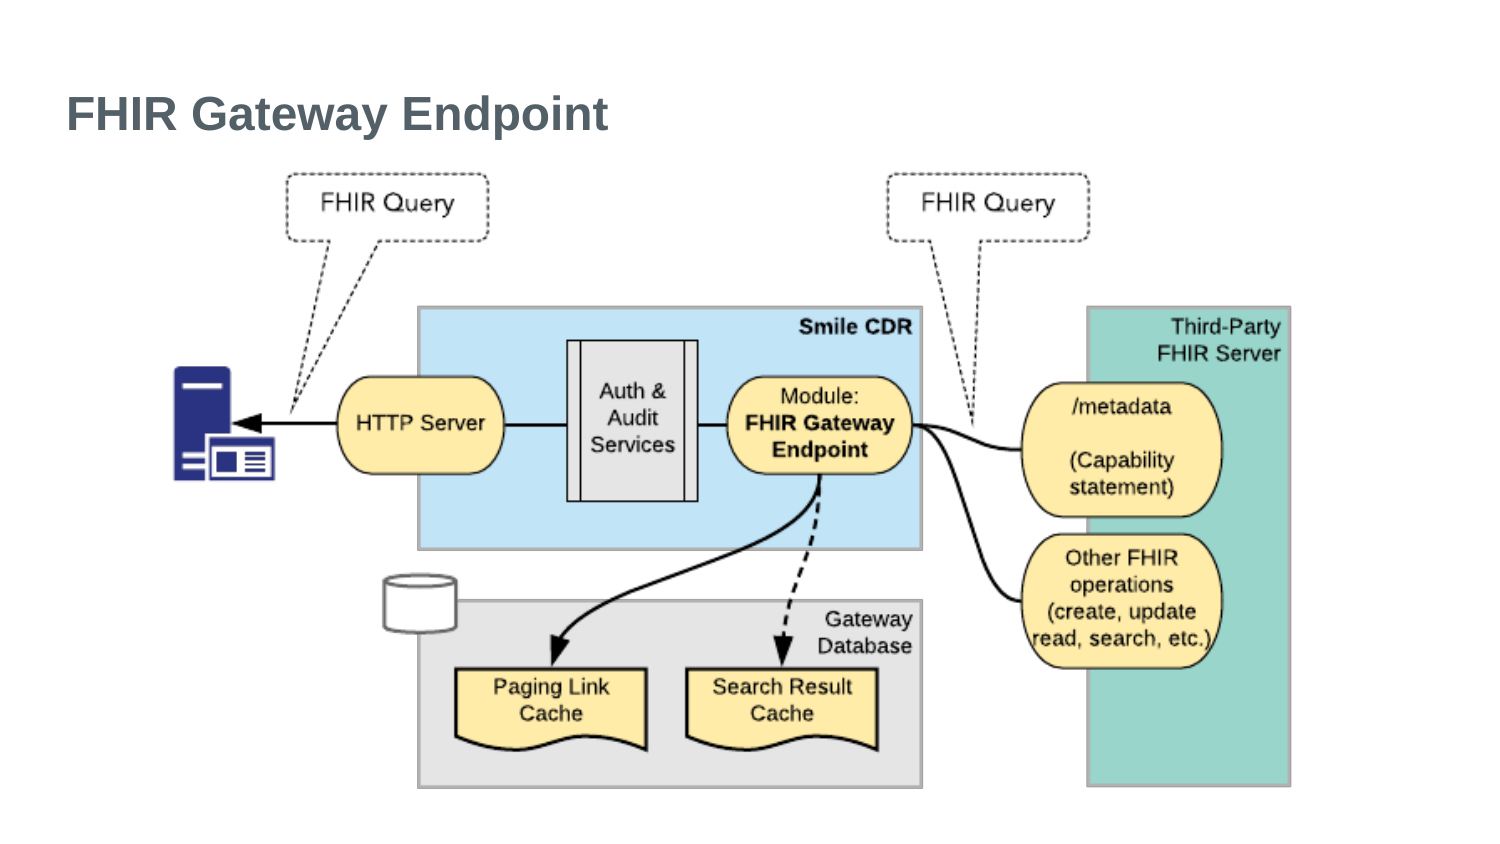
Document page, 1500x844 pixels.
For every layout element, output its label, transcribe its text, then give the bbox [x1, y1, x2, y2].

list FHIR Gateway Endpoint [51, 56, 1449, 750]
picture [160, 159, 1313, 804]
